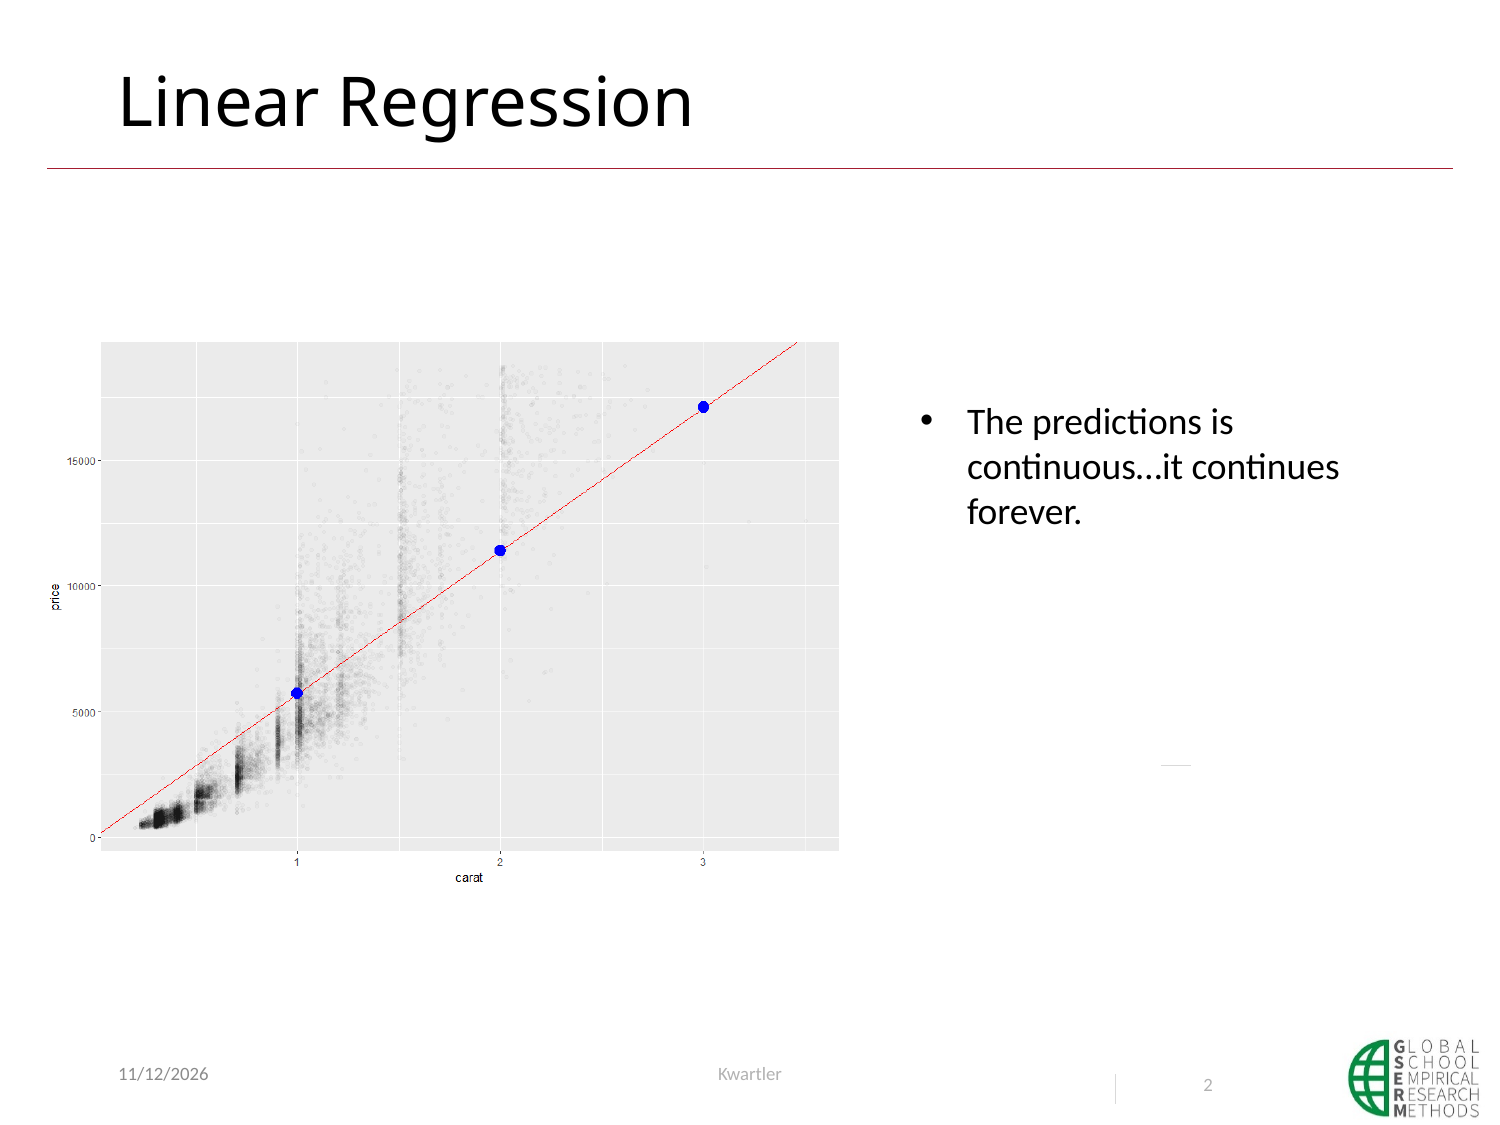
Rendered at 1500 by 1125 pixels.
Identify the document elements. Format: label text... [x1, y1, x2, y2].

picture [1342, 1031, 1500, 1120]
slide_number 2 [1188, 1042, 1330, 1103]
text_box The predictions is continuous…it continues forever. [905, 389, 1438, 540]
picture [42, 336, 850, 887]
footer Kwartler [496, 1042, 1004, 1103]
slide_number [103, 1042, 441, 1103]
title Linear Regression [103, 59, 1397, 157]
